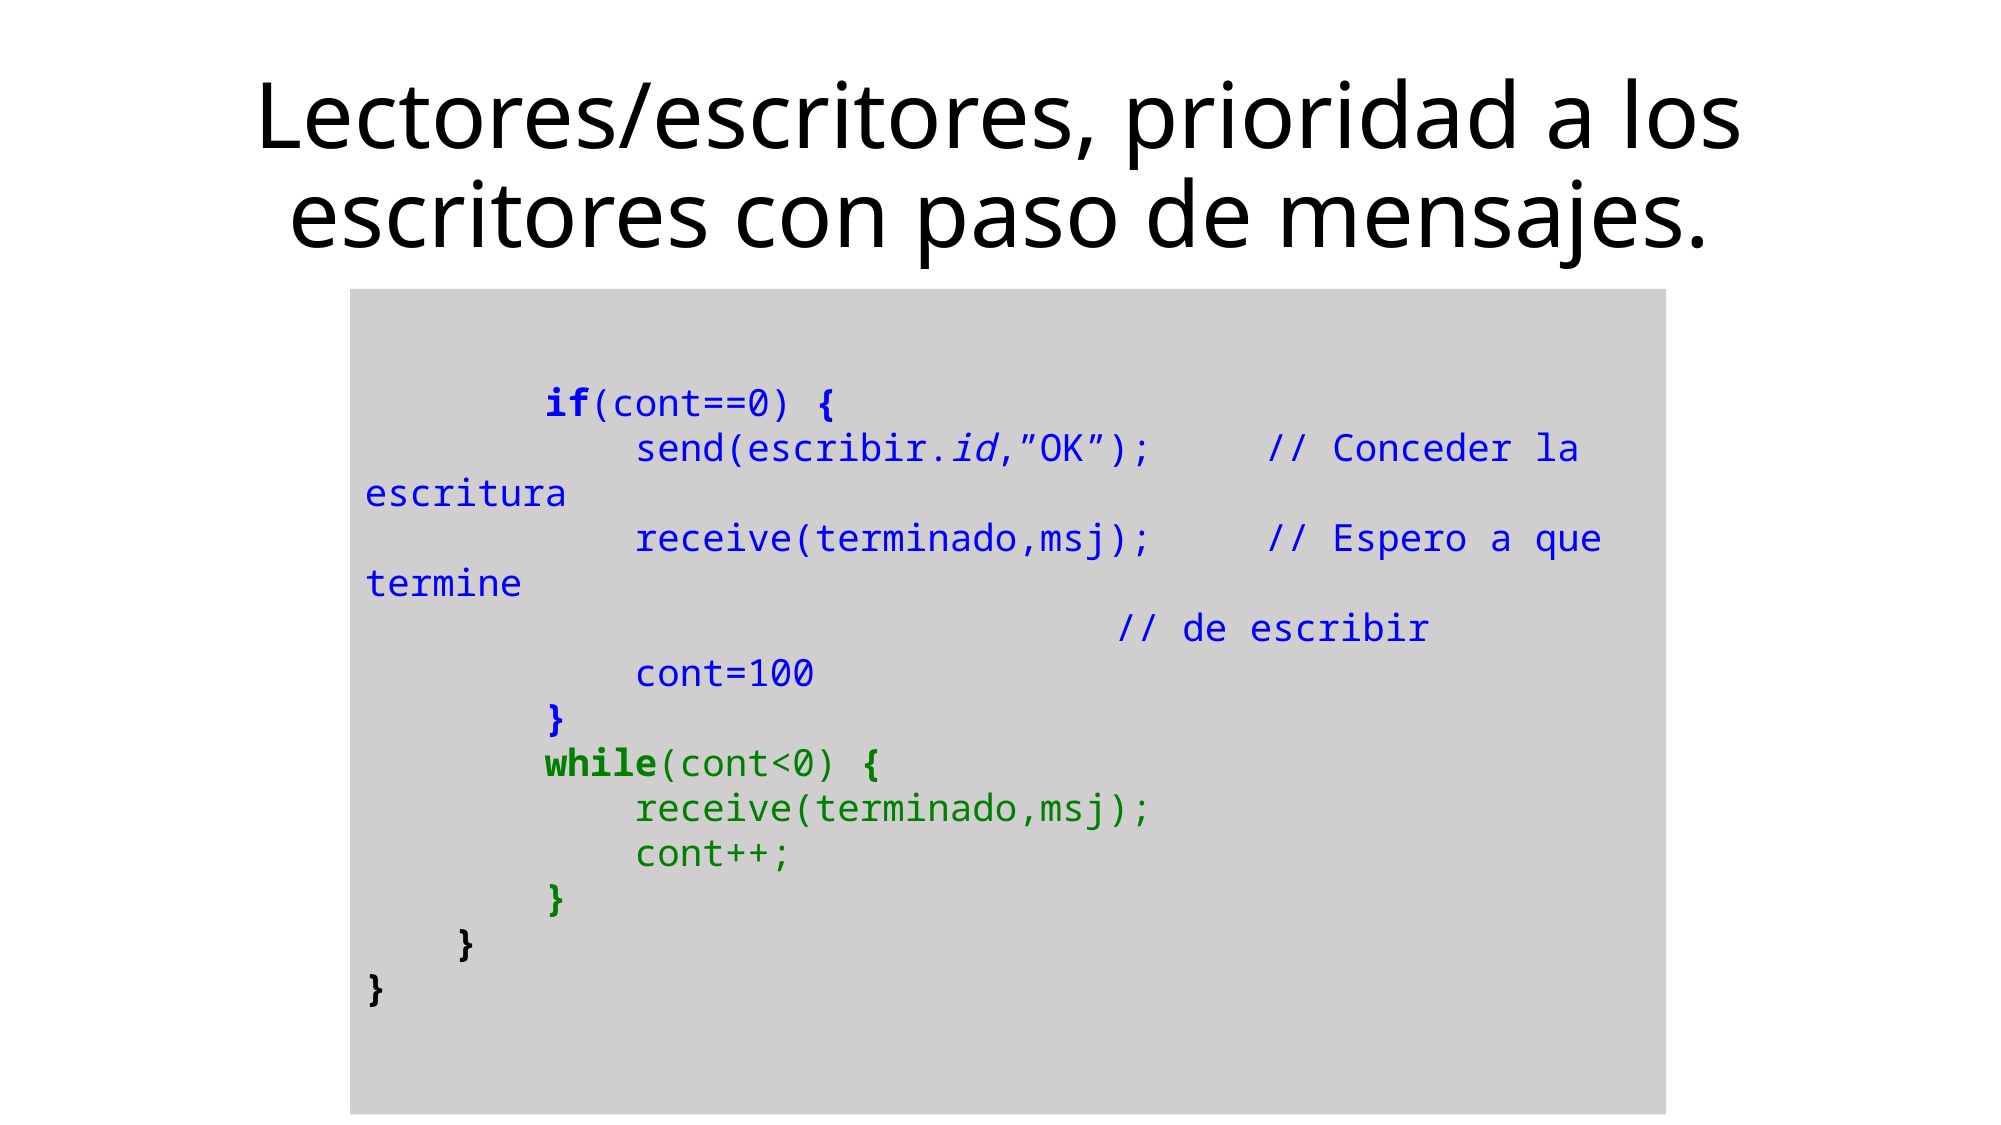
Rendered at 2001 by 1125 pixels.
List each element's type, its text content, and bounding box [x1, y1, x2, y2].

title Lectores/escritores, prioridad a los escritores con paso de mensajes. [137, 59, 1863, 278]
text_box if(cont==0) { send(escribir.id,”OK”); // Conceder la escritura receive(terminado,msj); // Espero a que termine // de escribir cont=100 } while(cont<0) { receive(terminado,msj); cont++; } } } [350, 326, 1650, 1002]
text_box [349, 288, 1667, 1116]
